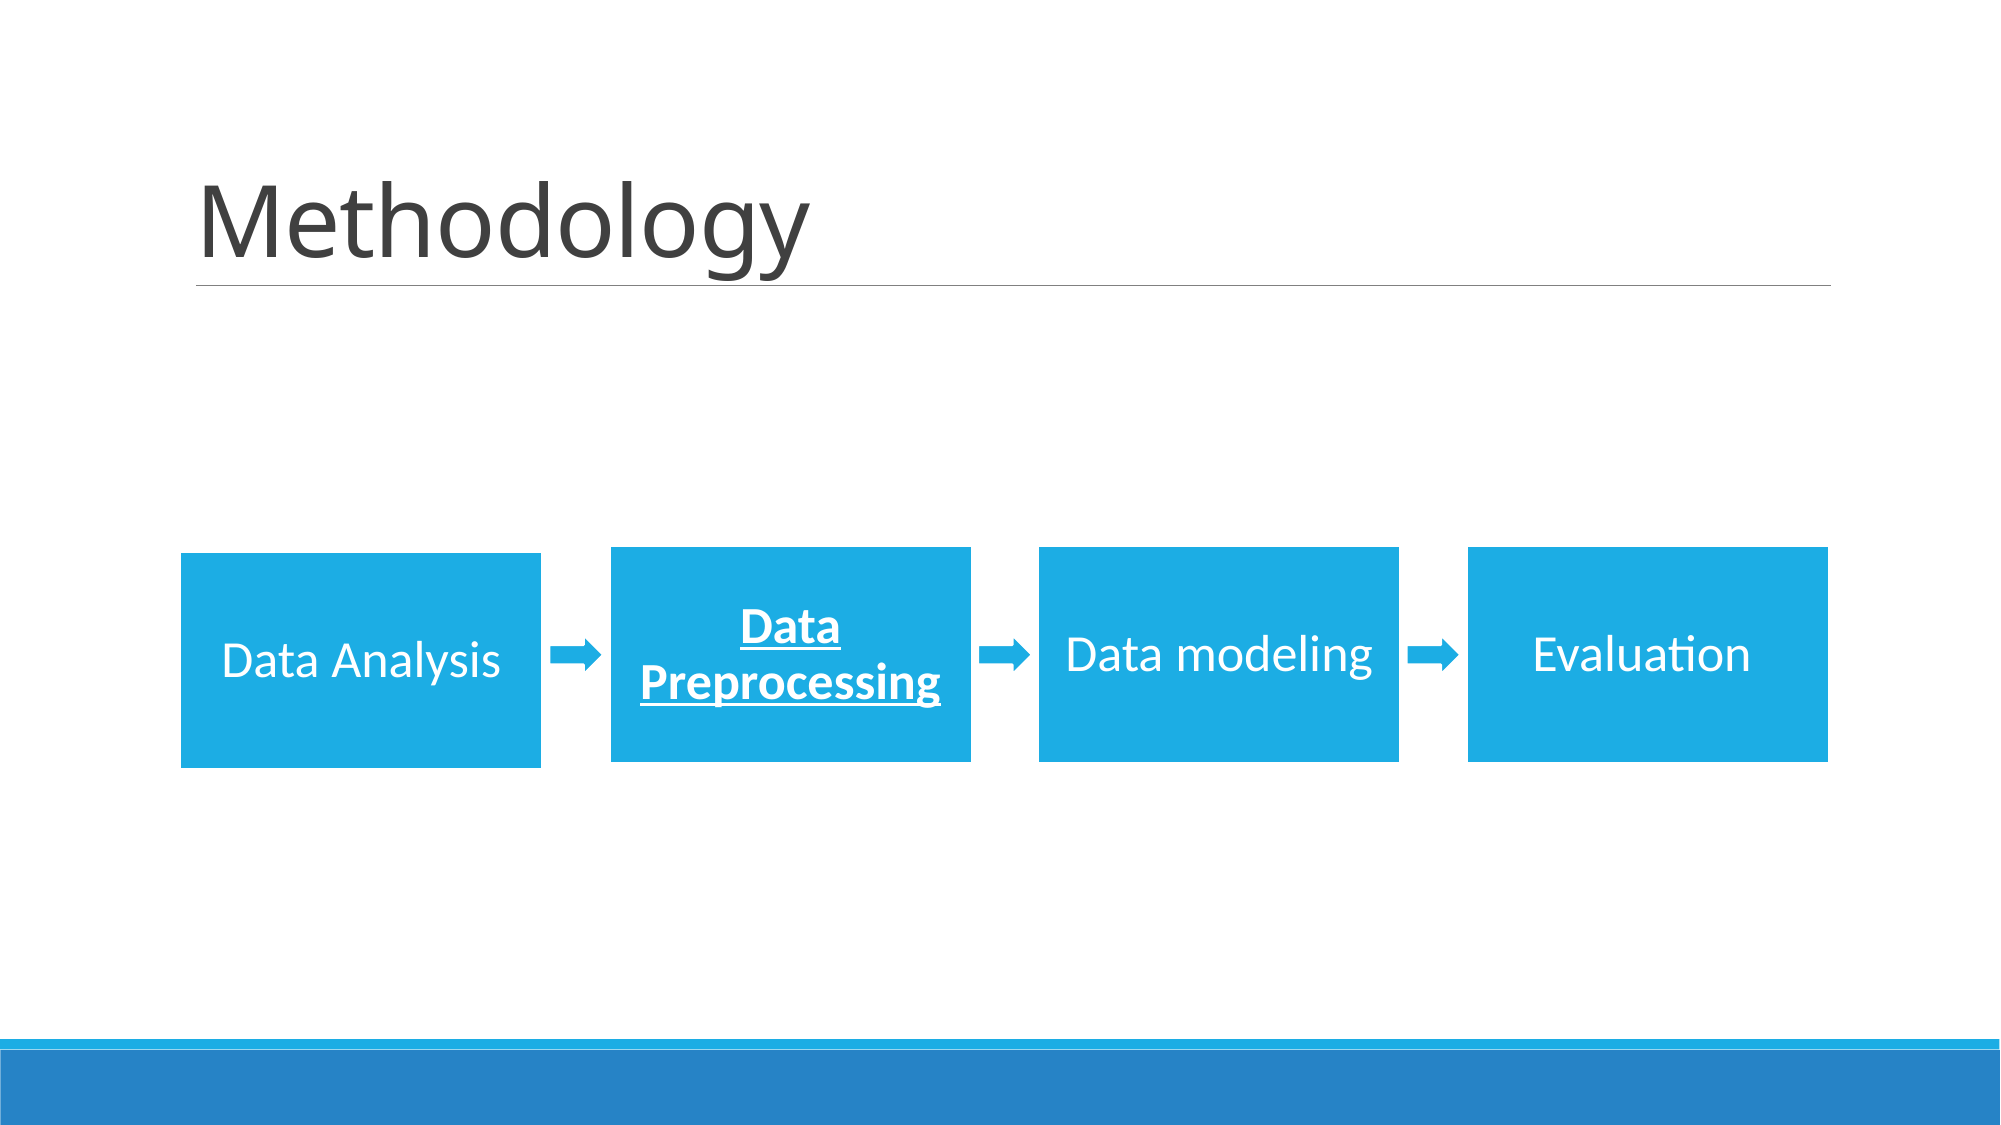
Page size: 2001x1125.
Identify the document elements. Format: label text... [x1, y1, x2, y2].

title Methodology [180, 47, 1830, 285]
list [179, 343, 1831, 966]
